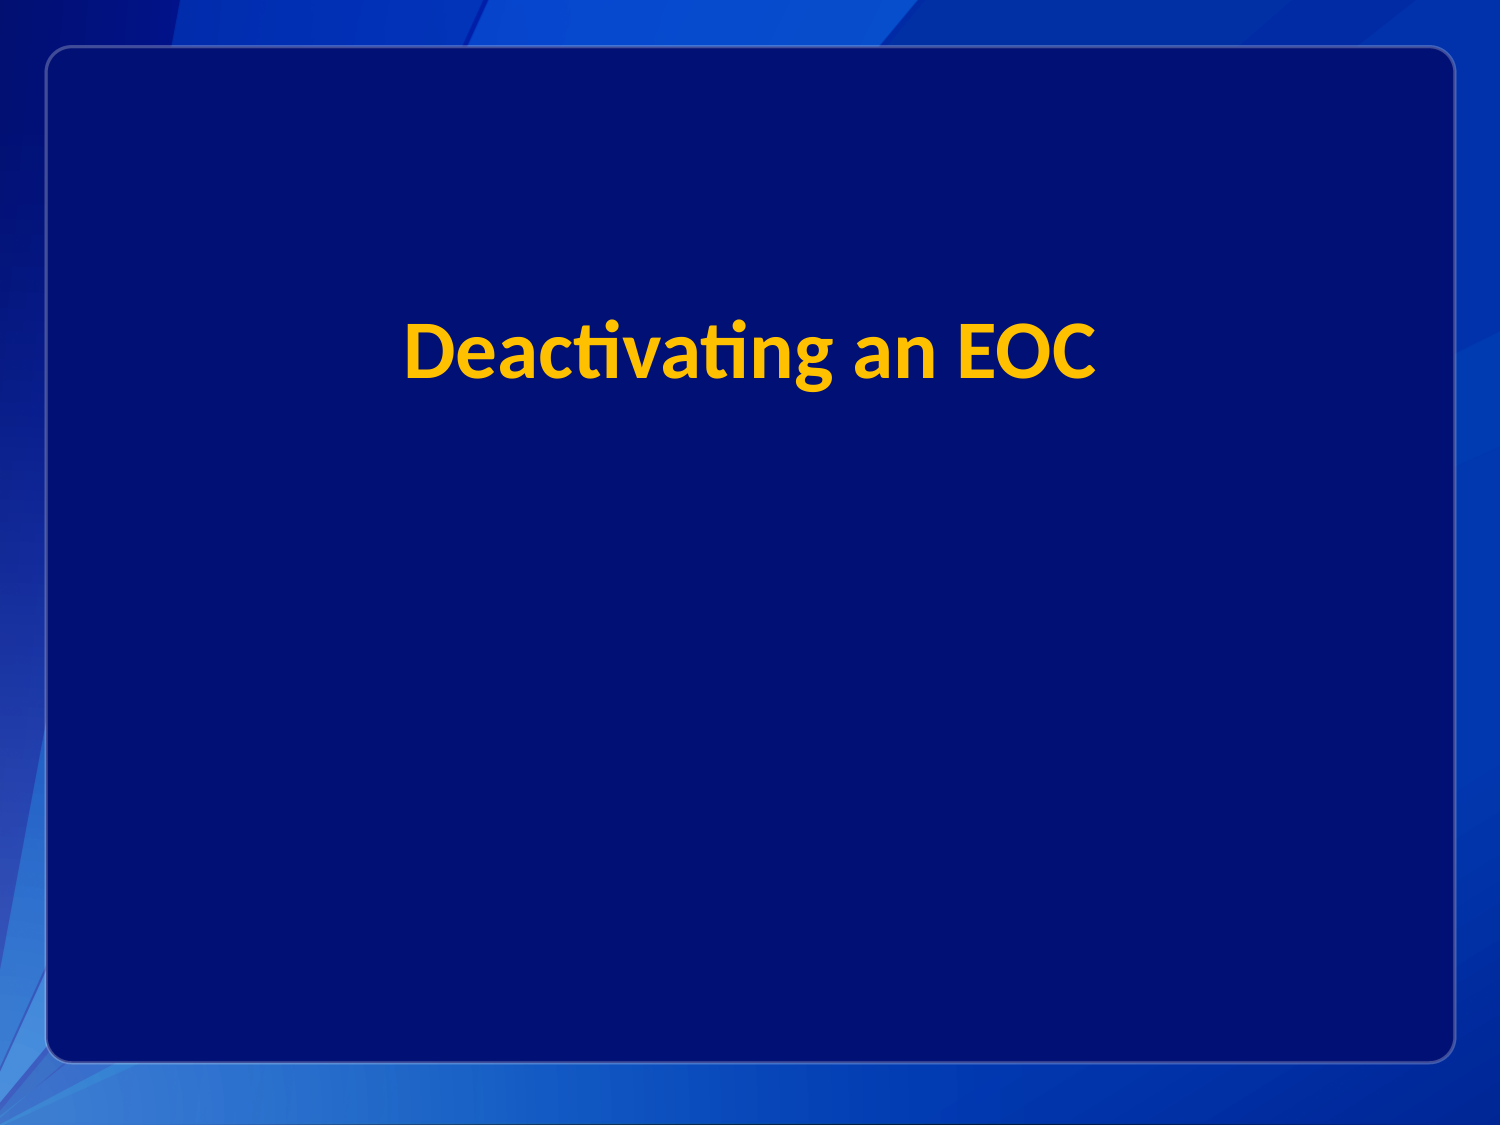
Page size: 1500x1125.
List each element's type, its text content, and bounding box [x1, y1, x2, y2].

picture [0, 0, 1500, 1125]
title Deactivating an EOC [75, 324, 1425, 600]
